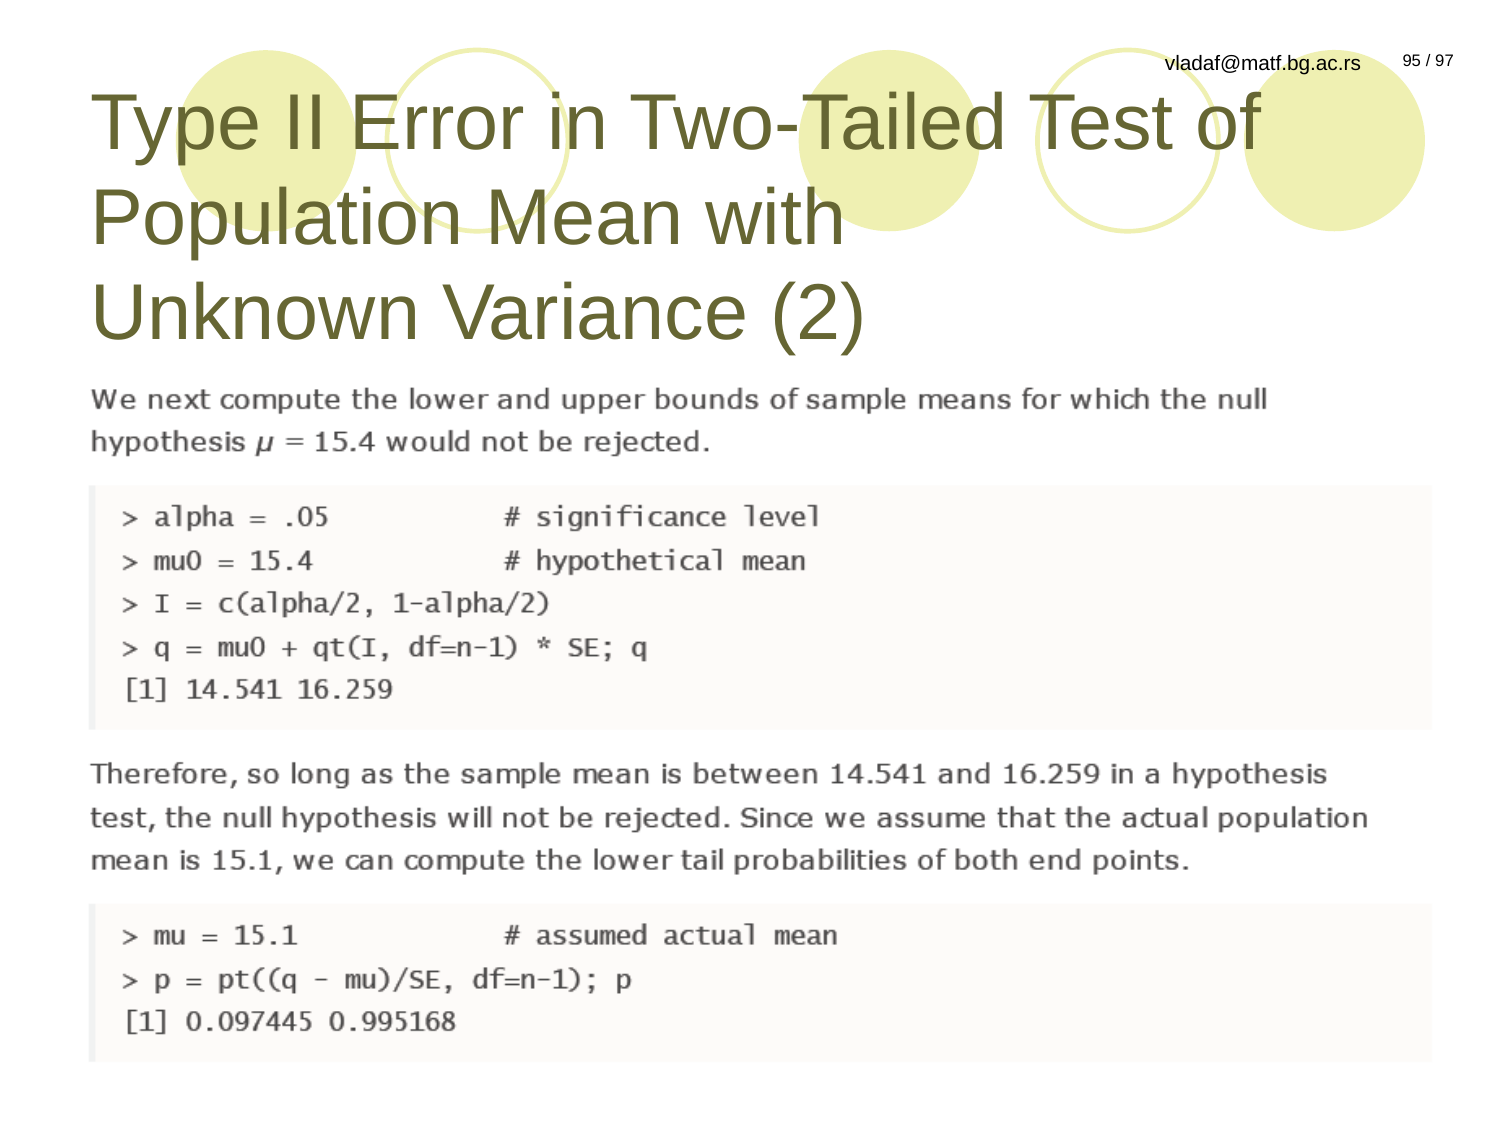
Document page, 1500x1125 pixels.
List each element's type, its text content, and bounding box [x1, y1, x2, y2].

picture [81, 375, 1438, 1067]
title Type II Error in Two-Tailed Test of Population Mean with Unknown Variance (2) [75, 141, 1462, 285]
